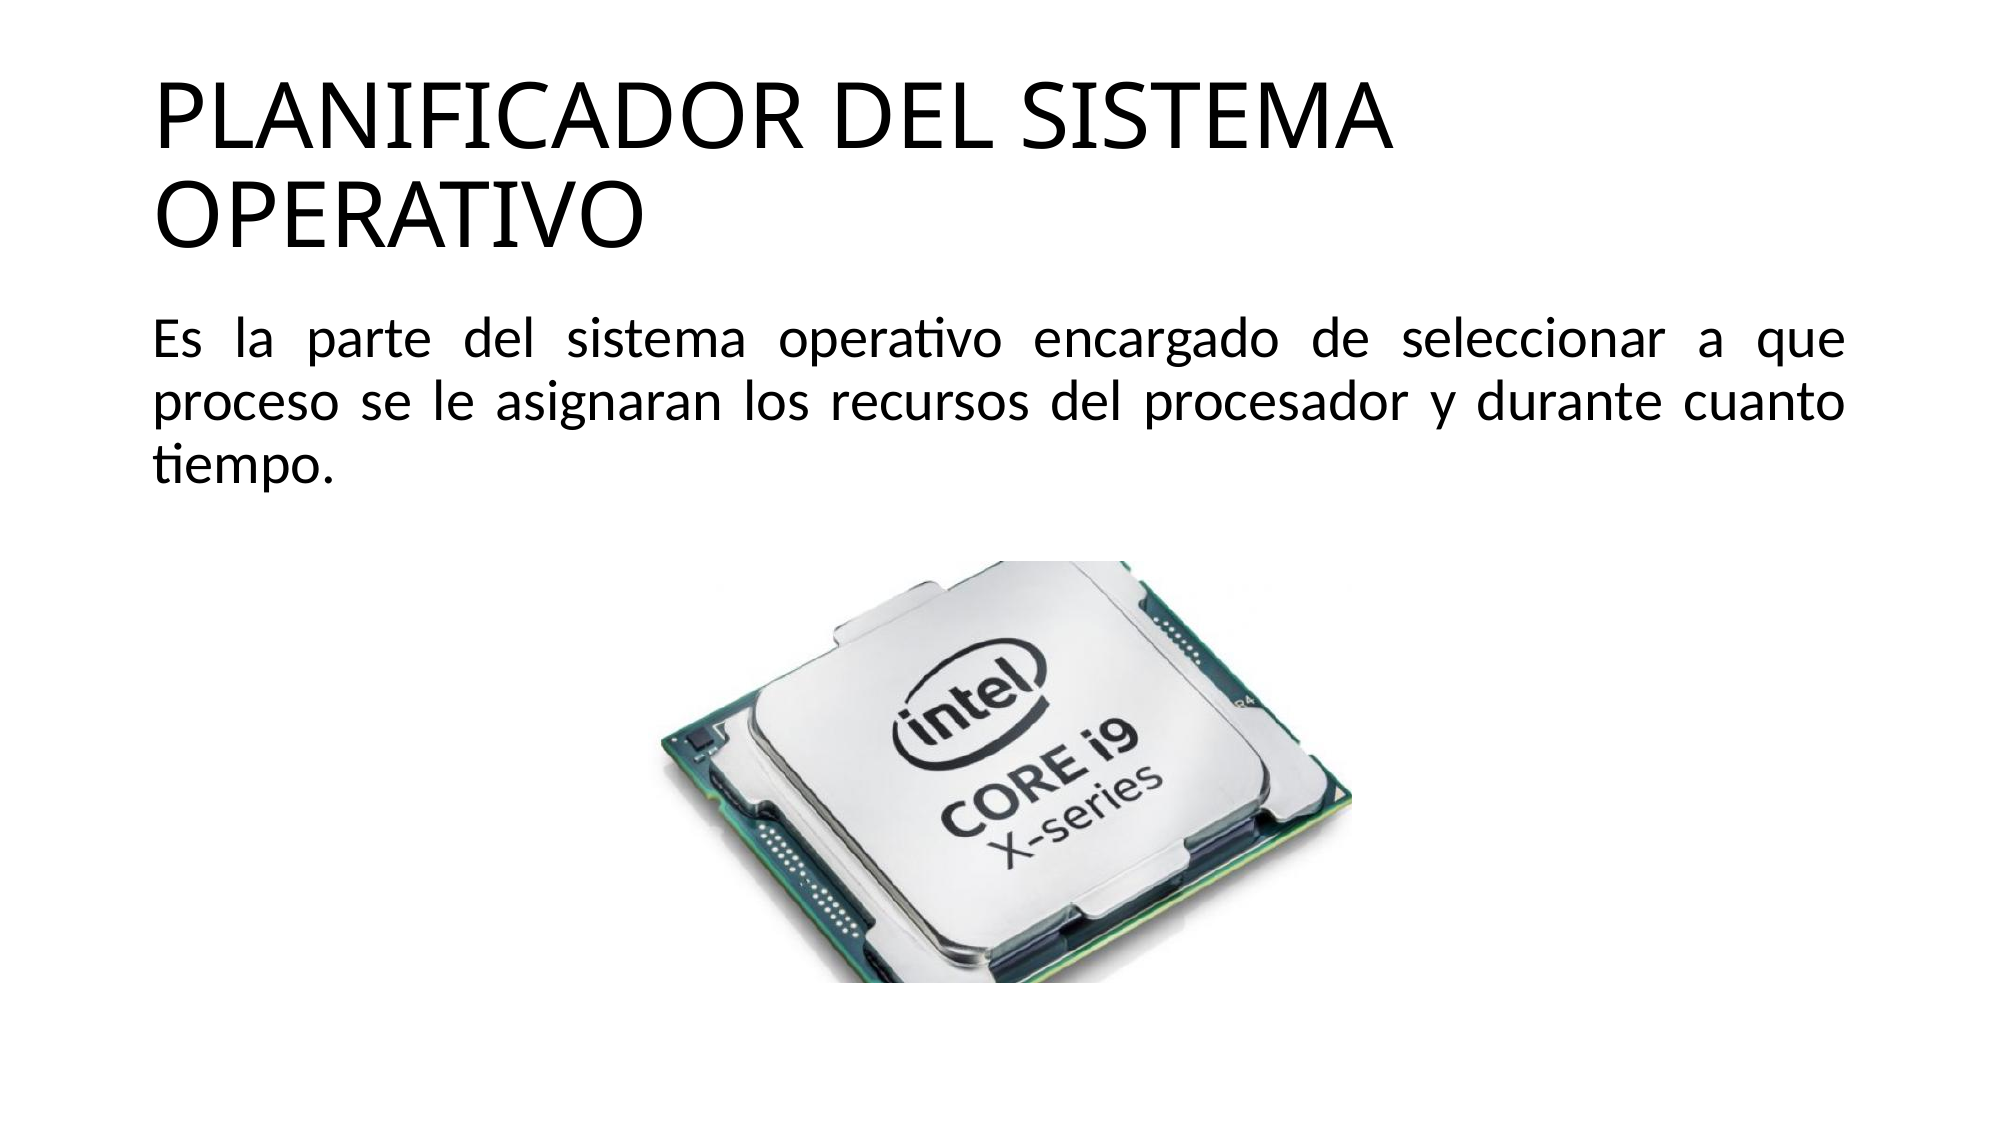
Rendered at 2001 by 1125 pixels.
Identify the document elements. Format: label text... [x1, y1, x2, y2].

list Es la parte del sistema operativo encargado de seleccionar a que proceso se le asignaran los recursos del procesador y durante cuanto tiempo. [137, 299, 1863, 1014]
title PLANIFICADOR DEL SISTEMA OPERATIVO [137, 59, 1863, 278]
picture [648, 561, 1352, 983]
